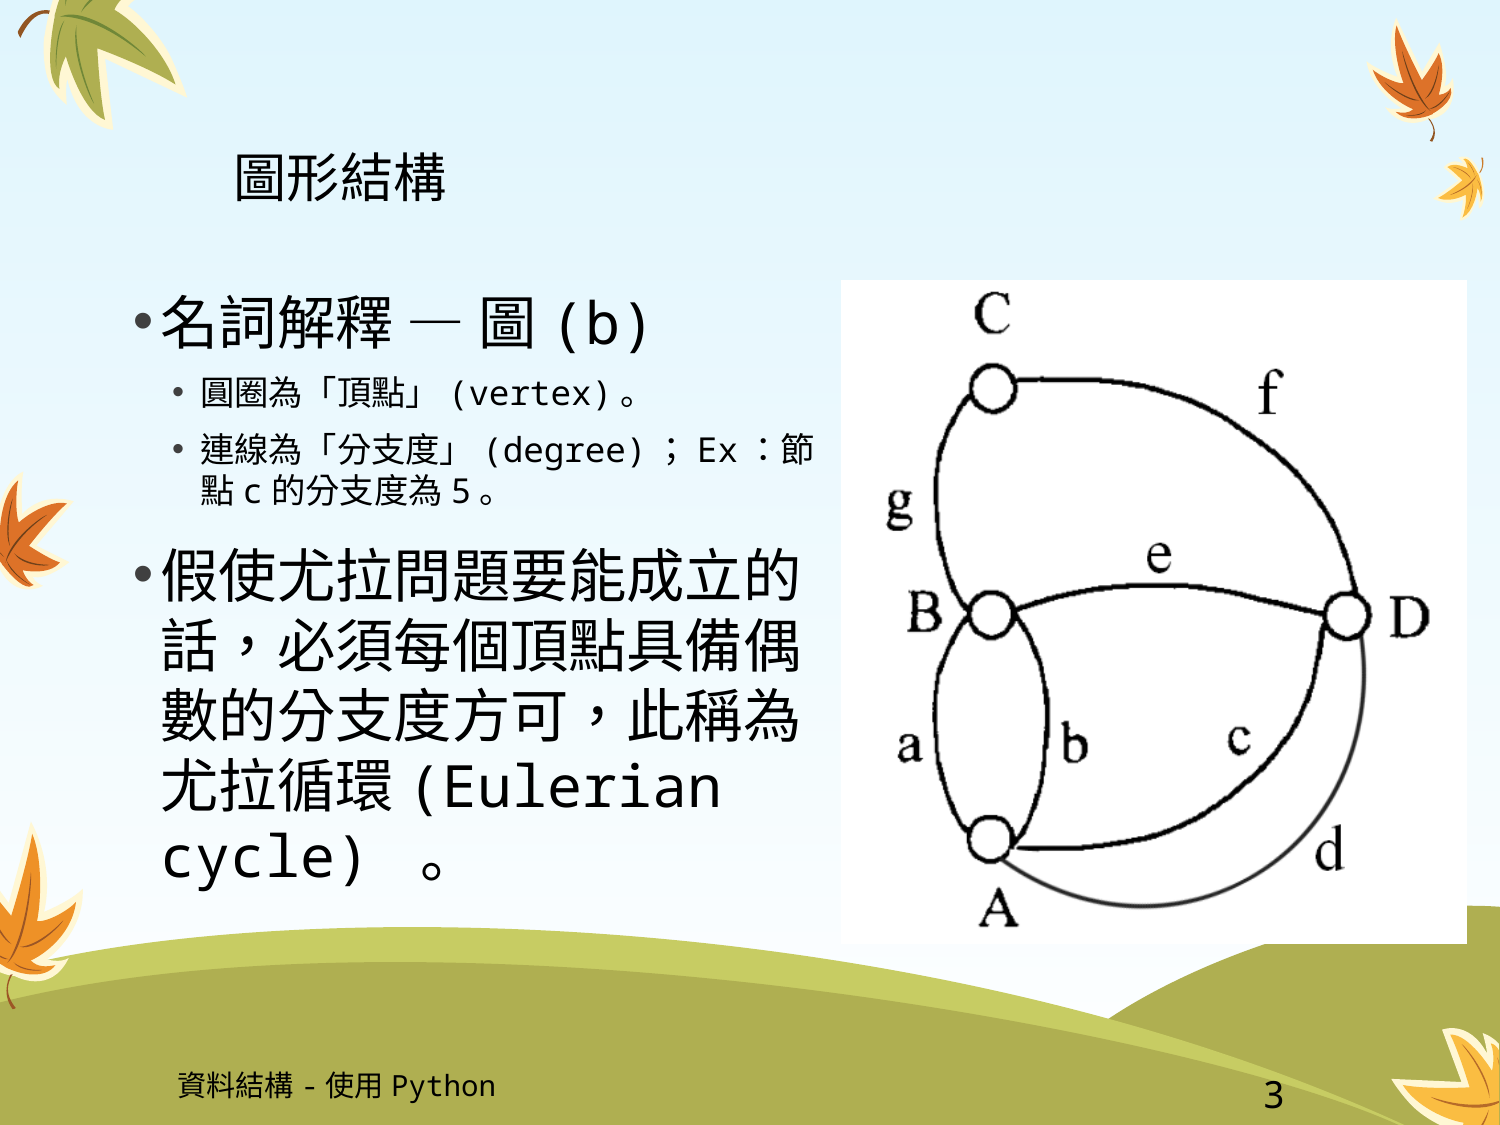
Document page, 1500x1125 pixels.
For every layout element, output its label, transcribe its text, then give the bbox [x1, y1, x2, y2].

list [840, 280, 1467, 944]
slide_number 3 [1221, 1077, 1301, 1117]
list 名詞解釋 — 圖(b) 圓圈為「頂點」(vertex)。 連線為「分支度」(degree)；Ex：節點c的分支度為5。 假使尤拉問題要能成立的話，必須每個頂點具備偶數的分支度方可，此稱為尤拉循環(Eulerian cycle) 。 [112, 278, 845, 1011]
footer 資料結構-使用Python [162, 1065, 1021, 1105]
title 圖形結構 [218, 66, 1385, 217]
